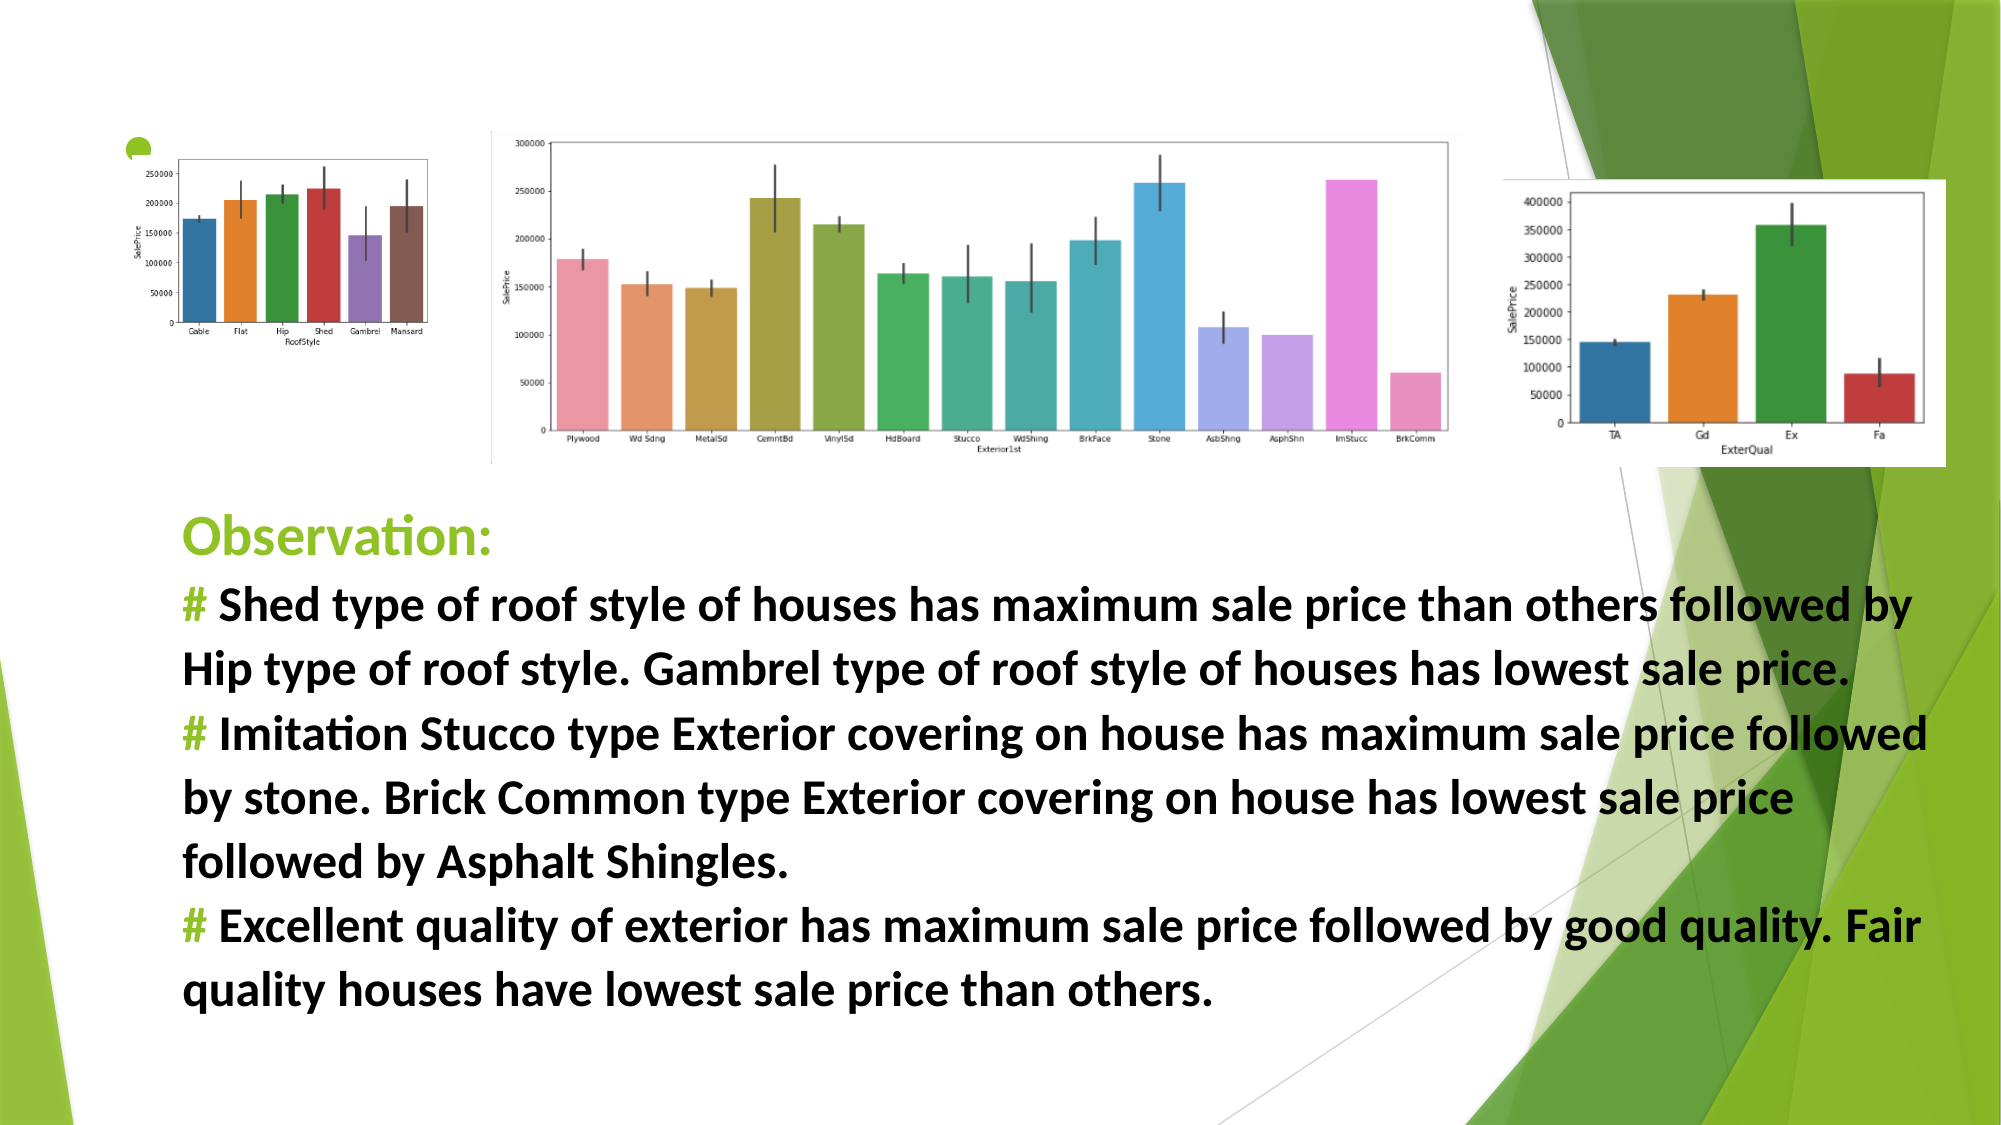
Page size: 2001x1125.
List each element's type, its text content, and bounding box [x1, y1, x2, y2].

picture [1502, 178, 1947, 468]
picture [490, 130, 1467, 468]
picture [131, 154, 443, 351]
title Observation: # Shed type of roof style of houses has maximum sale price than others followed by Hip type of roof style. Gambrel type of roof style of houses has lowest sale price. # Imitation Stucco type Exterior covering on house has maximum sale price followed by stone. Brick Common type Exterior covering on house has lowest sale price followed by Asphalt Shingles. # Excellent quality of exterior has maximum sale price followed by good quality. Fair quality houses have lowest sale price than others. [111, 99, 1962, 1099]
